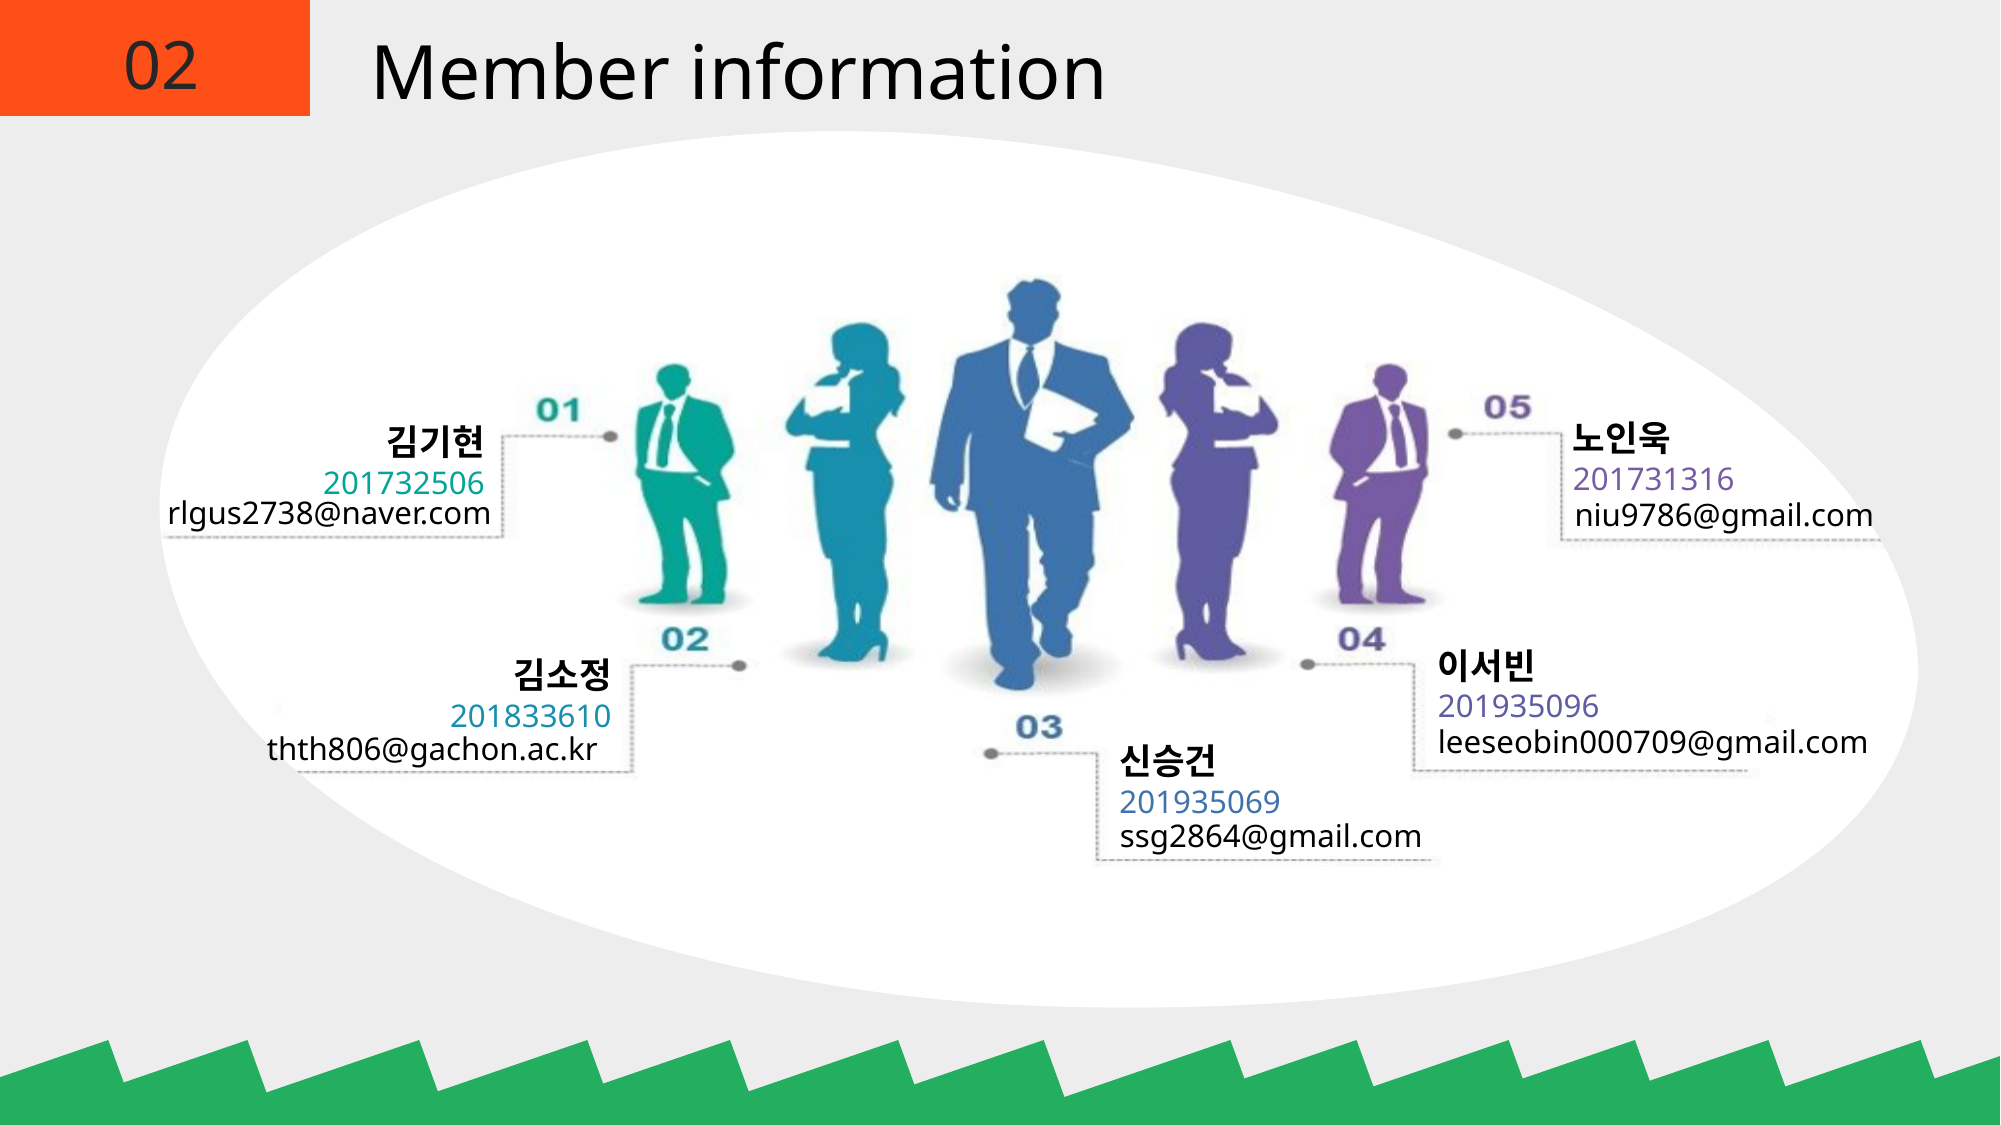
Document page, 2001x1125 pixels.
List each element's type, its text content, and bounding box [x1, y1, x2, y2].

picture [159, 131, 1919, 1008]
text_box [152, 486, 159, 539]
text_box 02 [108, 15, 215, 110]
text_box Member information [355, 17, 1123, 123]
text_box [0, 1039, 2000, 1125]
text_box [0, 0, 311, 117]
